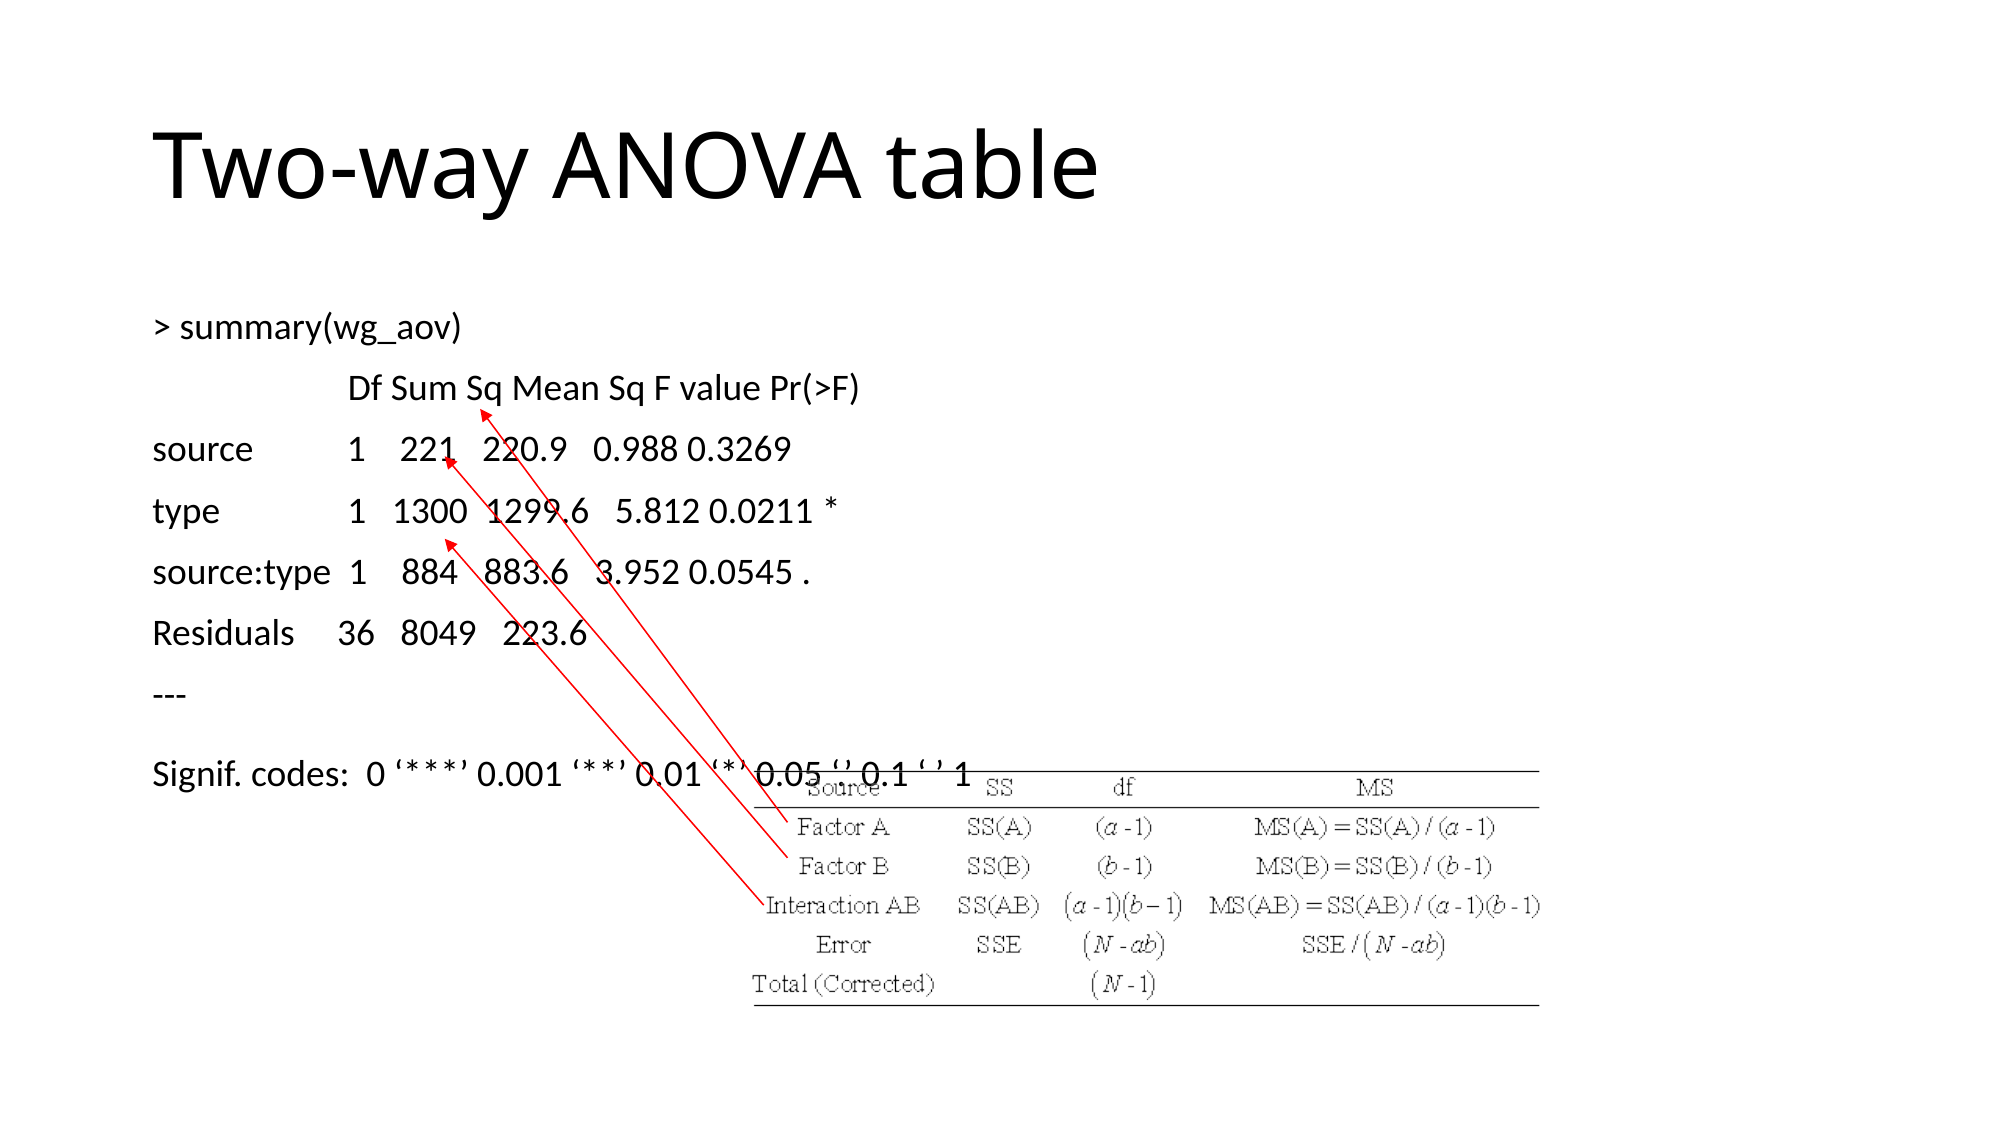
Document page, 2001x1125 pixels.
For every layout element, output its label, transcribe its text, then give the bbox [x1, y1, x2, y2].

text_box [444, 538, 751, 891]
title Two-way ANOVA table [137, 59, 1863, 278]
picture [751, 727, 1543, 1049]
text_box [480, 408, 751, 774]
text_box [444, 456, 751, 816]
list > summary(wg_aov) Df Sum Sq Mean Sq F value Pr(>F) source 1 221 220.9 0.988 0.3269 type 1 1300 1299.6 5.812 0.0211 * source:type 1 884 883.6 3.952 0.0545 . Residuals 36 8049 223.6 --- Signif. codes: 0 ‘***’ 0.001 ‘**’ 0.01 ‘*’ 0.05 ‘.’ 0.1 ‘ ’ 1 [137, 299, 1863, 1014]
